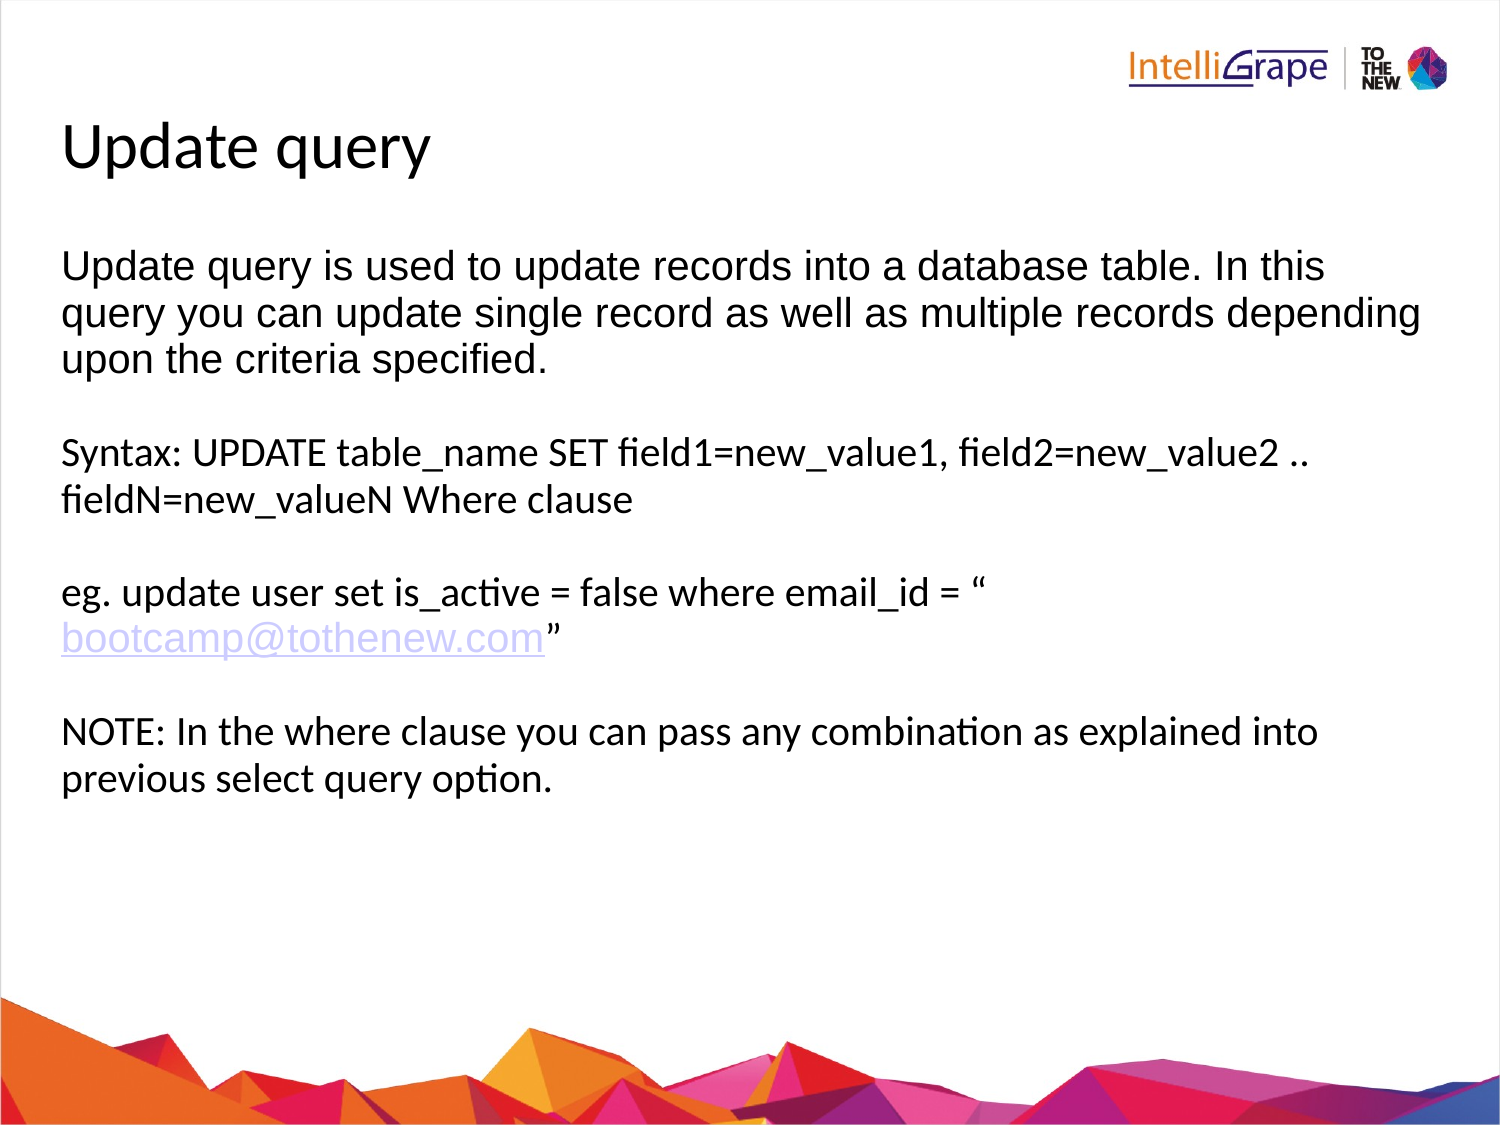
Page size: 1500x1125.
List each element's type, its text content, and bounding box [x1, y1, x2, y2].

text_box Update query is used to update records into a database table. In this query you can update single record as well as multiple records depending upon the criteria specified. Syntax: UPDATE table_name SET field1=new_value1, field2=new_value2 .. fieldN=new_valueN Where clause eg. update user set is_active = false where email_id = “bootcamp@tothenew.com” NOTE: In the where clause you can pass any combination as explained into previous select query option. [46, 236, 1451, 969]
title Update query [46, 88, 1451, 202]
picture [0, 0, 1500, 1125]
